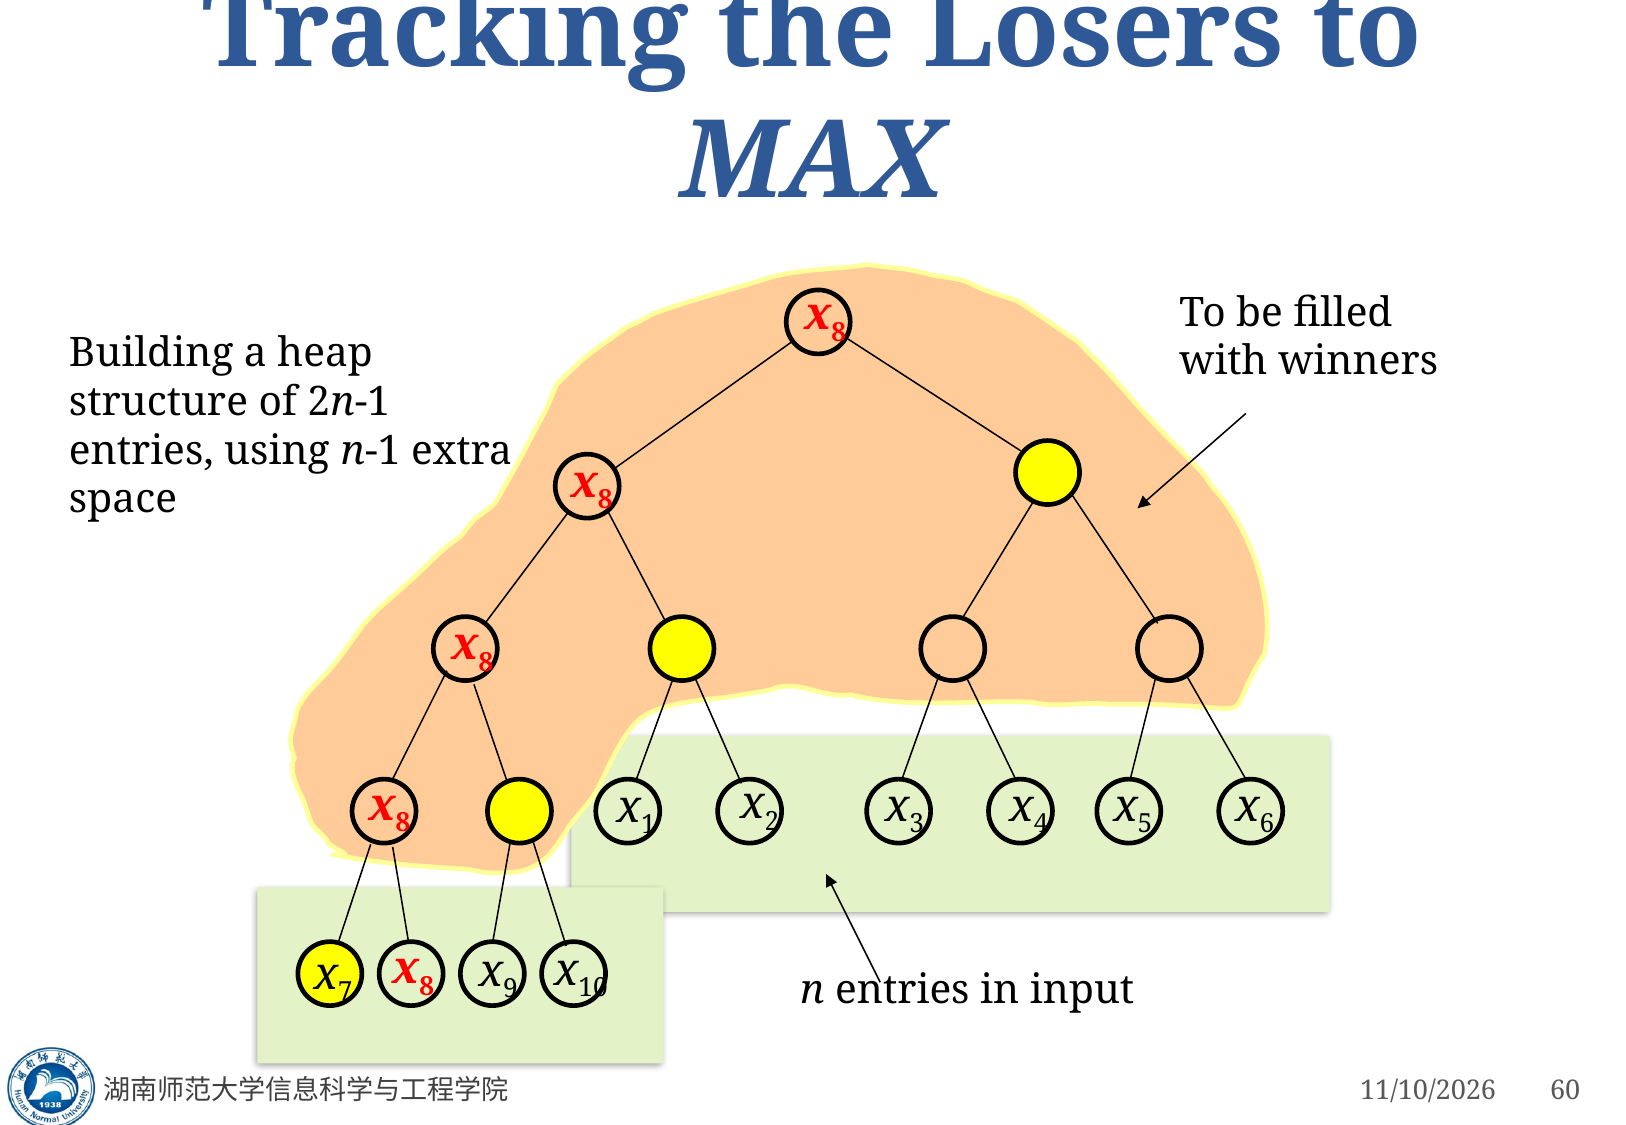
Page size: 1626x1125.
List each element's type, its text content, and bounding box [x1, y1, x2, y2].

text_box Building a heap structure of 2n-1 entries, using n-1 extra space [54, 318, 529, 529]
text_box [1137, 413, 1246, 509]
text_box x10 [539, 933, 632, 1010]
text_box x8 [377, 931, 459, 1008]
footer 湖南师范大学信息科学与工程学院 [95, 1058, 1120, 1119]
text_box [717, 790, 725, 832]
picture [6, 1046, 96, 1125]
text_box n entries in input [785, 955, 1273, 1019]
text_box x2 [725, 766, 807, 843]
text_box To be filled with winners [1164, 278, 1504, 391]
text_box [826, 873, 881, 983]
text_box x6 [1220, 769, 1302, 846]
text_box [866, 797, 870, 826]
text_box x4 [994, 769, 1076, 846]
text_box x8 [556, 444, 638, 522]
text_box x7 [298, 936, 380, 1013]
text_box x8 [353, 768, 435, 845]
text_box x8 [789, 277, 871, 354]
title Tracking the Losers to MAX [81, 54, 1544, 228]
text_box x9 [463, 934, 545, 1011]
text_box [571, 735, 1330, 913]
text_box [920, 616, 985, 681]
text_box [595, 793, 601, 829]
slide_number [1132, 1061, 1504, 1121]
text_box [1015, 440, 1080, 505]
text_box [290, 264, 1268, 874]
text_box [1137, 616, 1202, 681]
text_box [649, 616, 714, 681]
text_box [988, 793, 994, 829]
text_box x3 [870, 769, 952, 846]
text_box x5 [1098, 769, 1180, 846]
text_box [257, 887, 664, 1064]
text_box x1 [601, 769, 683, 847]
text_box [487, 779, 552, 844]
text_box x8 [436, 607, 518, 684]
slide_number 60 [1545, 1061, 1619, 1121]
